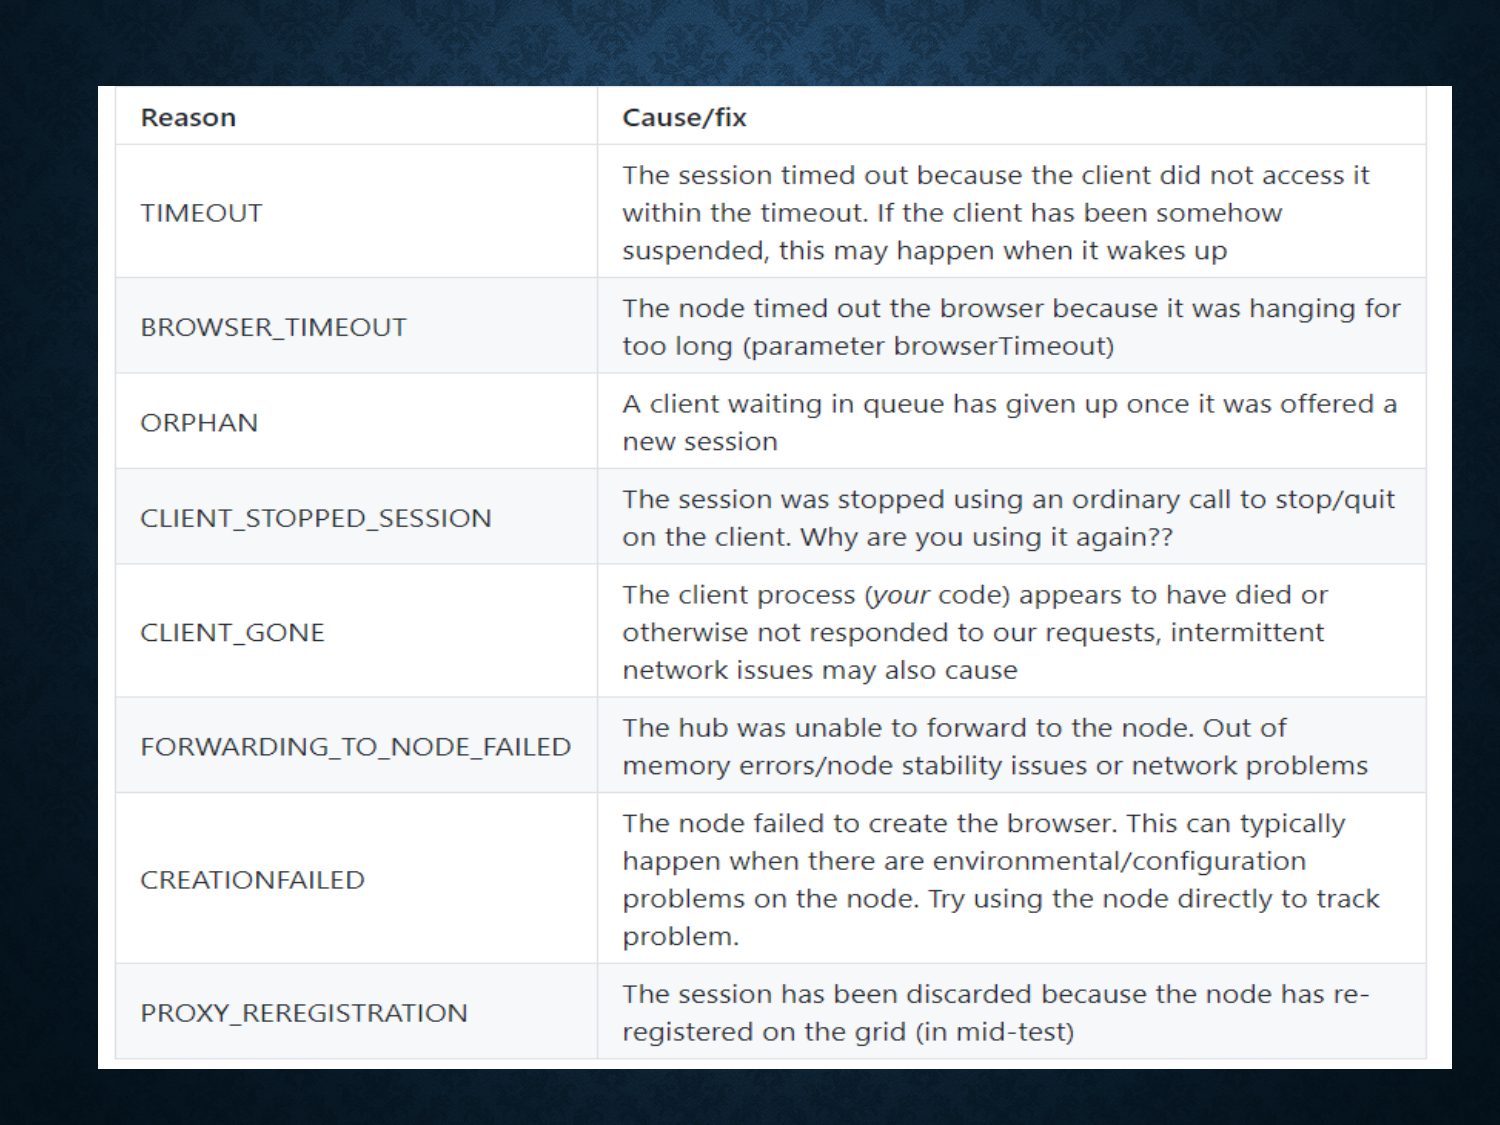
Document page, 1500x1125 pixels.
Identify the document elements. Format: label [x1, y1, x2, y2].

picture [98, 86, 1452, 1069]
